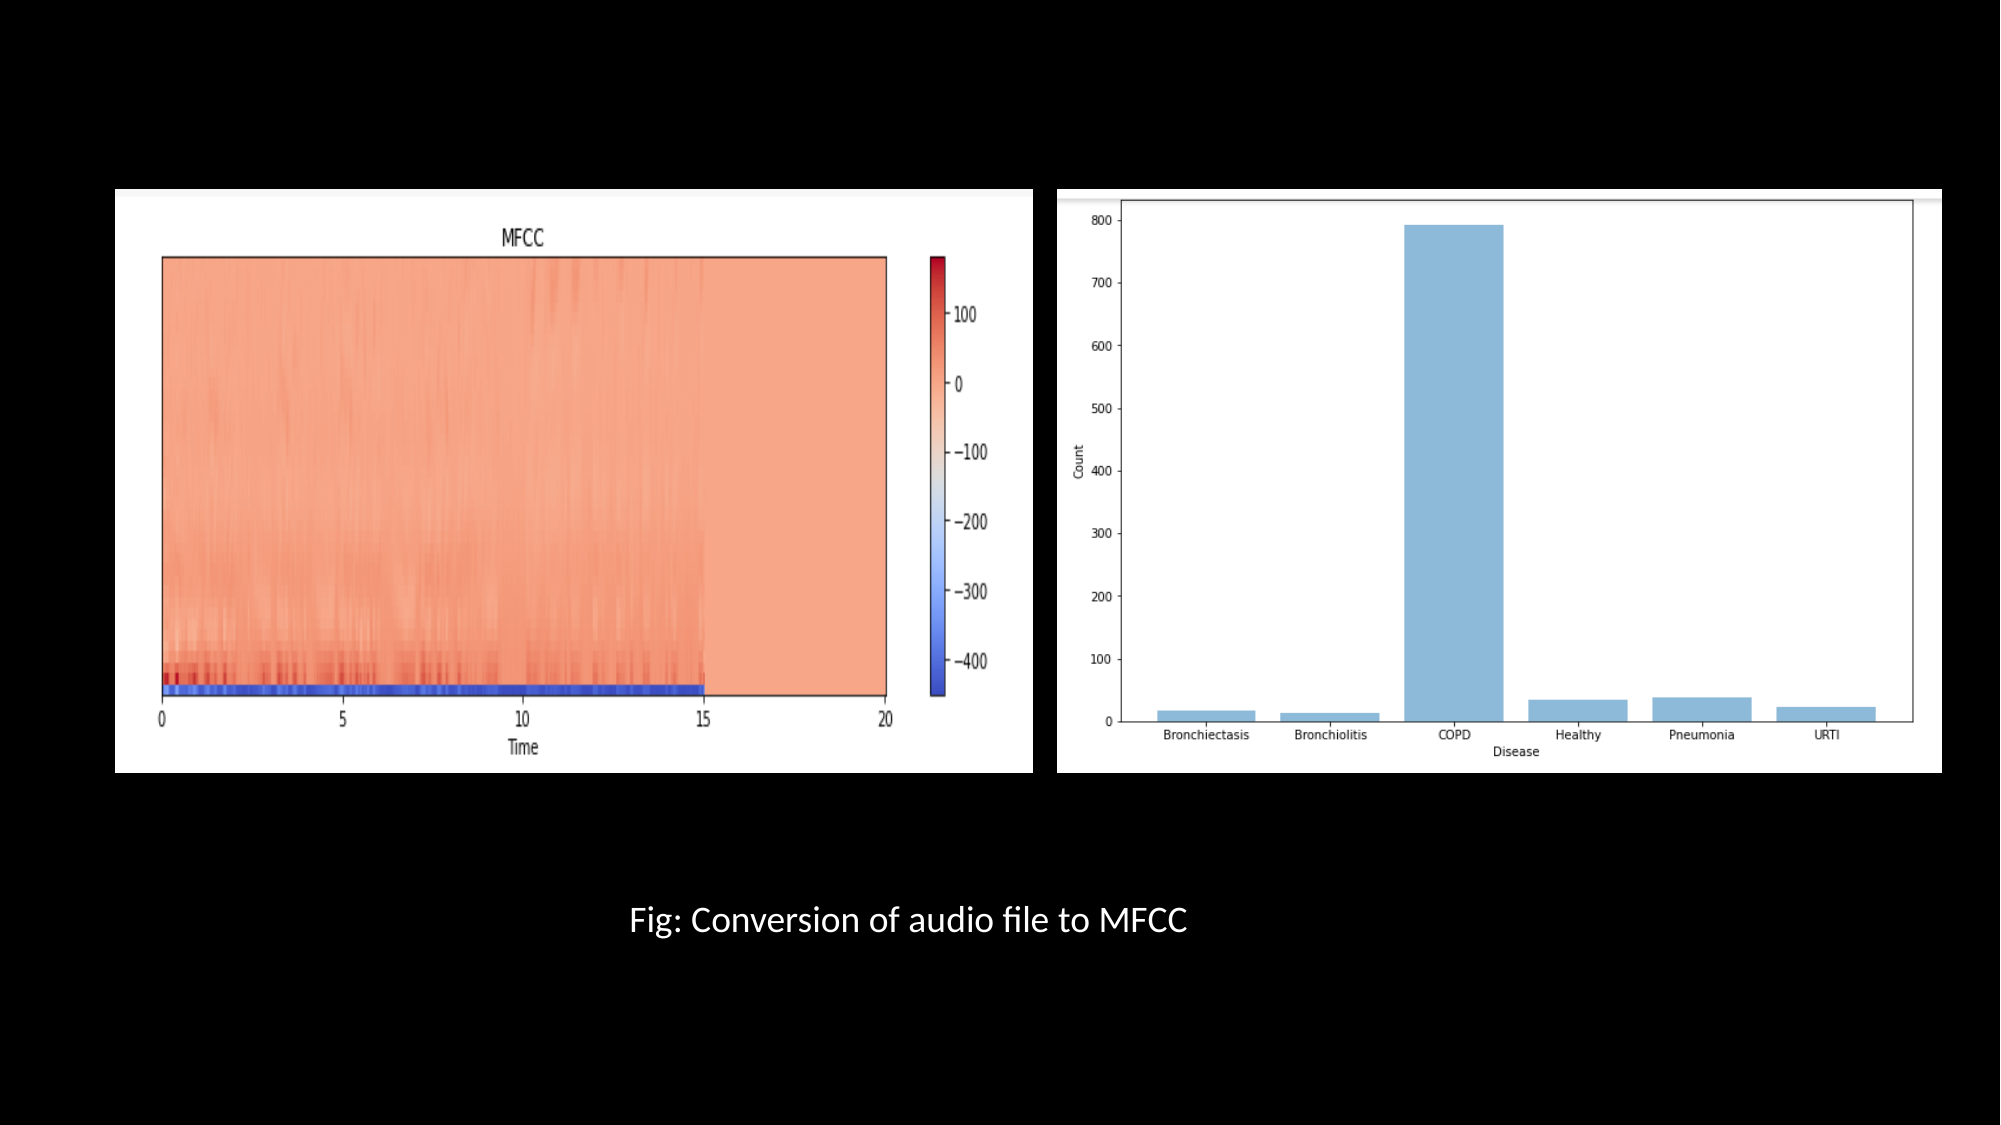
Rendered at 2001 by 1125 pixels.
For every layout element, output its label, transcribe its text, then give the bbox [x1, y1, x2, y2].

picture [1057, 189, 1942, 773]
picture [115, 189, 1033, 773]
text_box Fig: Conversion of audio file to MFCC [614, 887, 2000, 948]
